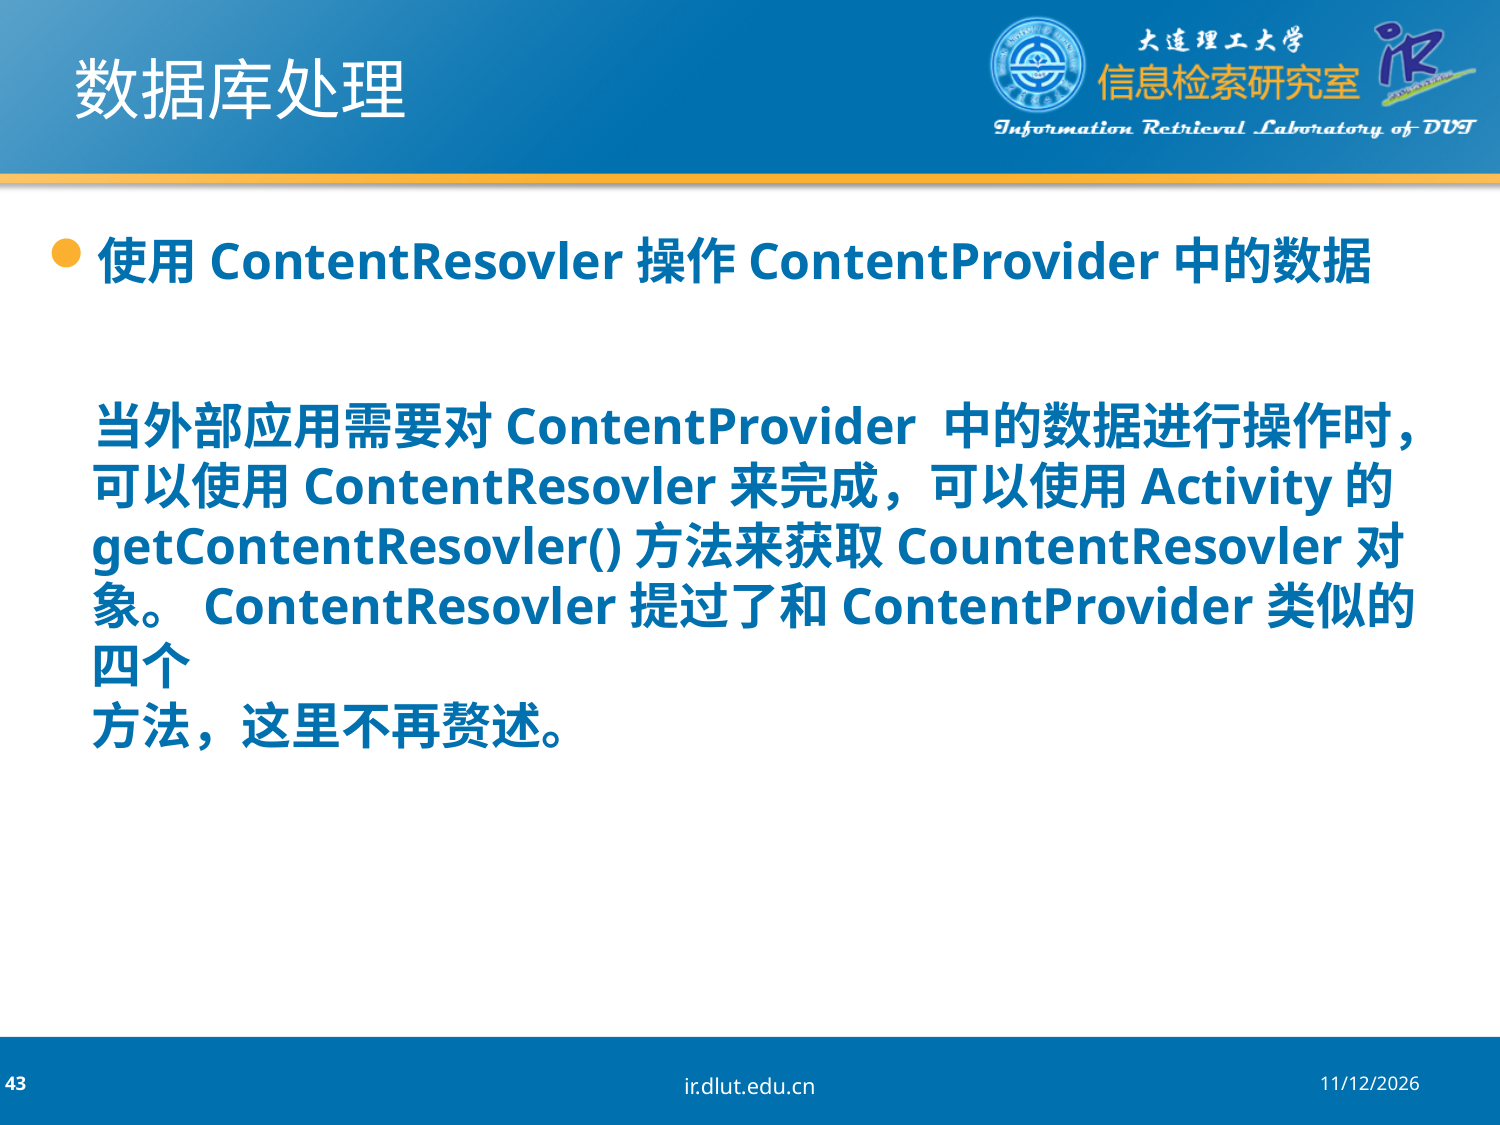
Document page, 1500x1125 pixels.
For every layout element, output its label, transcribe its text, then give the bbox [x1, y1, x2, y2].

list 使用ContentResovler操作ContentProvider中的数据 当外部应用需要对ContentProvider 中的数据进行操作时，可以使用ContentResovler来完成，可以使用Activity的getContentResovler()方法来获取CountentResovler对象。ContentResovler提过了和ContentProvider类似的四个 方法，这里不再赘述。 [32, 222, 1454, 794]
title 数据库处理 [58, 39, 944, 137]
picture [0, 0, 1500, 1125]
